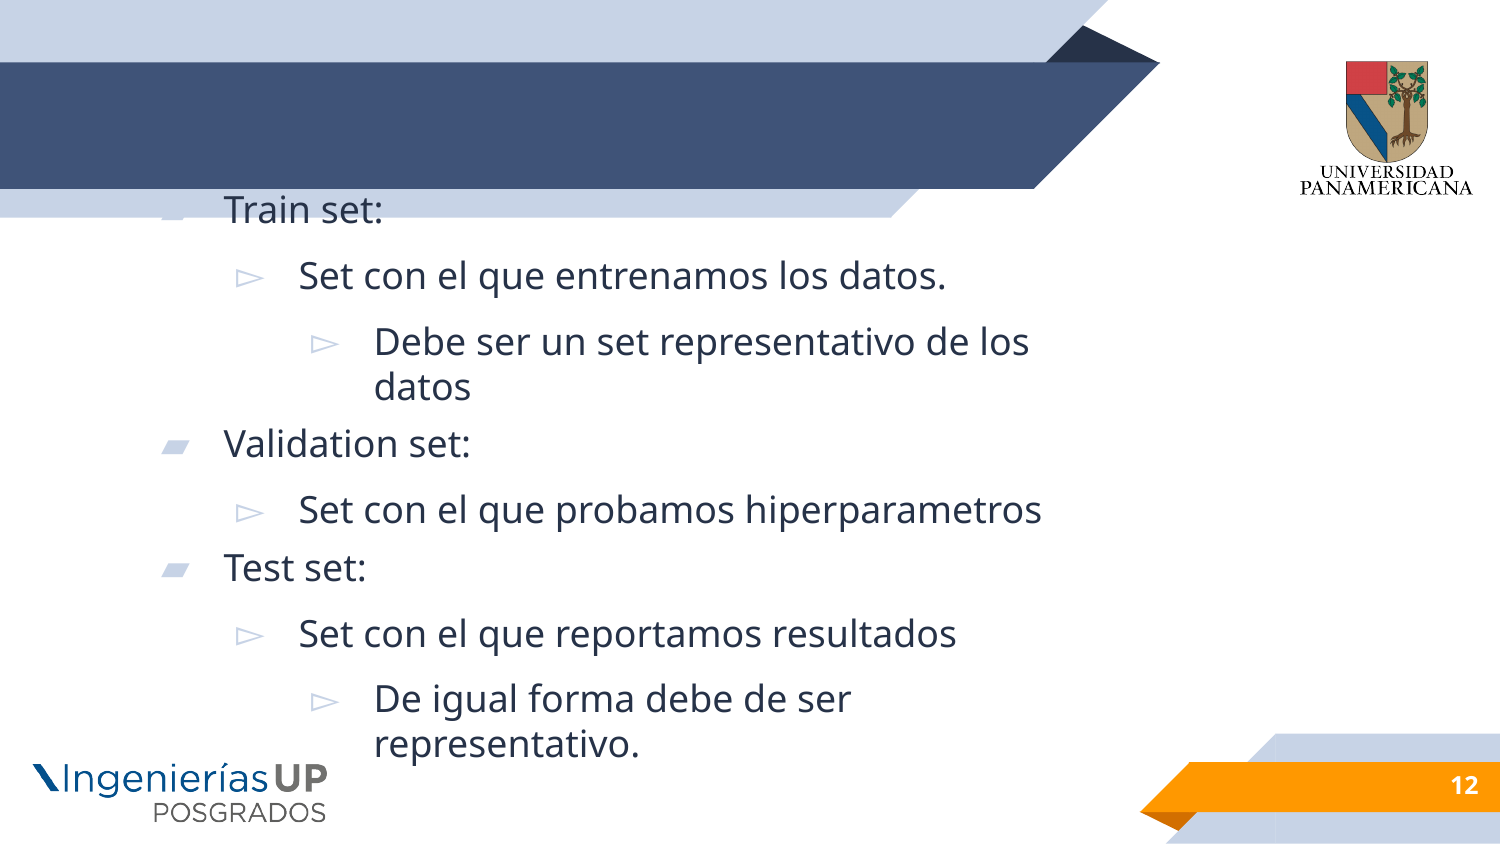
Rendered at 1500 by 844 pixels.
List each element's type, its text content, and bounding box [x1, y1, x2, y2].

slide_number 12 [1249, 760, 1494, 813]
picture [15, 737, 344, 844]
picture [1286, 44, 1490, 210]
list Train set: Set con el que entrenamos los datos. Debe ser un set representativo de los datos Validation set: Set con el que probamos hiperparametros Test set: Set con el que reportamos resultados De igual forma debe de ser representativo. [133, 217, 1140, 734]
